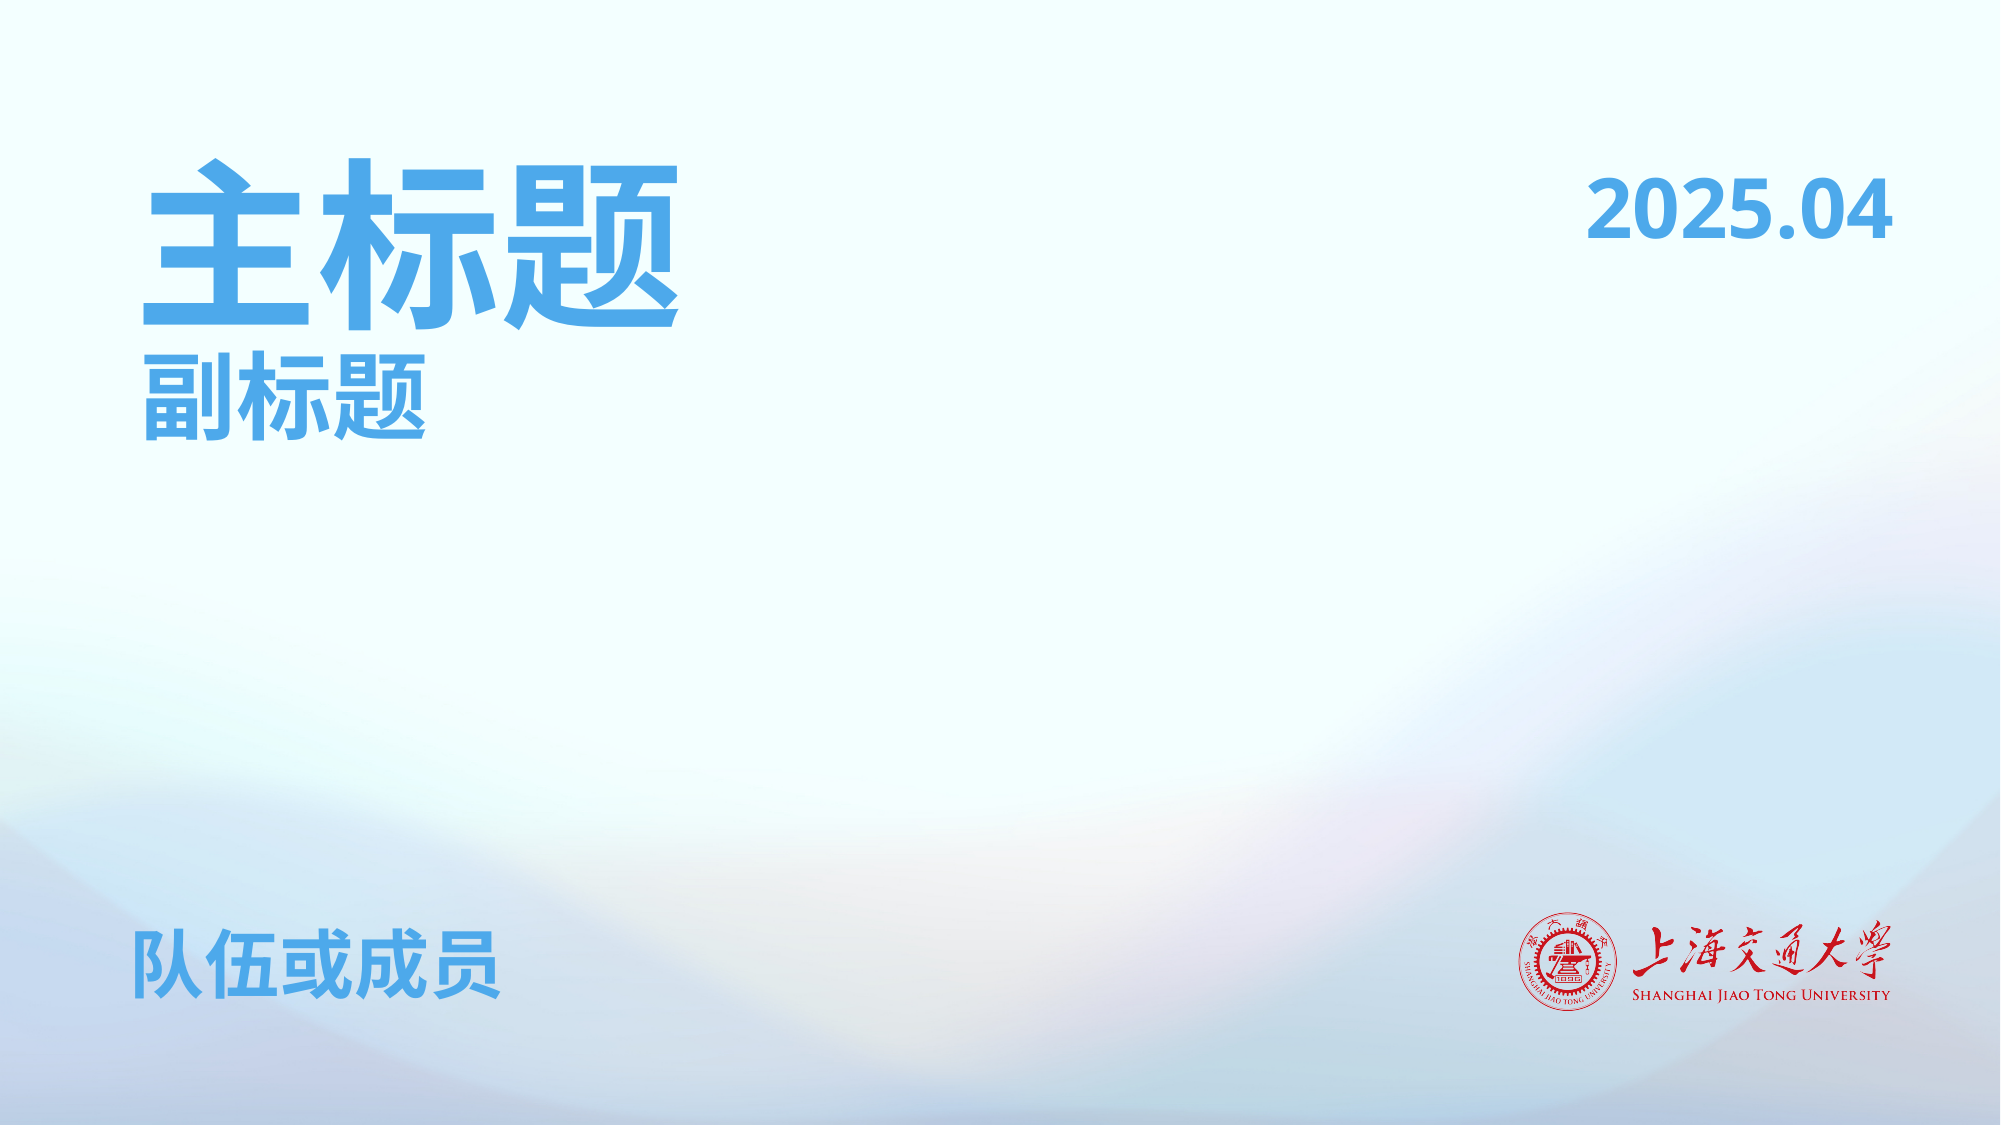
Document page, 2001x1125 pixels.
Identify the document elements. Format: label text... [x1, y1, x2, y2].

text_box 主标题 [119, 123, 1868, 359]
text_box 队伍或成员 [114, 910, 861, 1016]
text_box 2025.04 [1163, 147, 1909, 263]
picture [0, 0, 2001, 1125]
text_box 副标题 [125, 329, 1875, 460]
